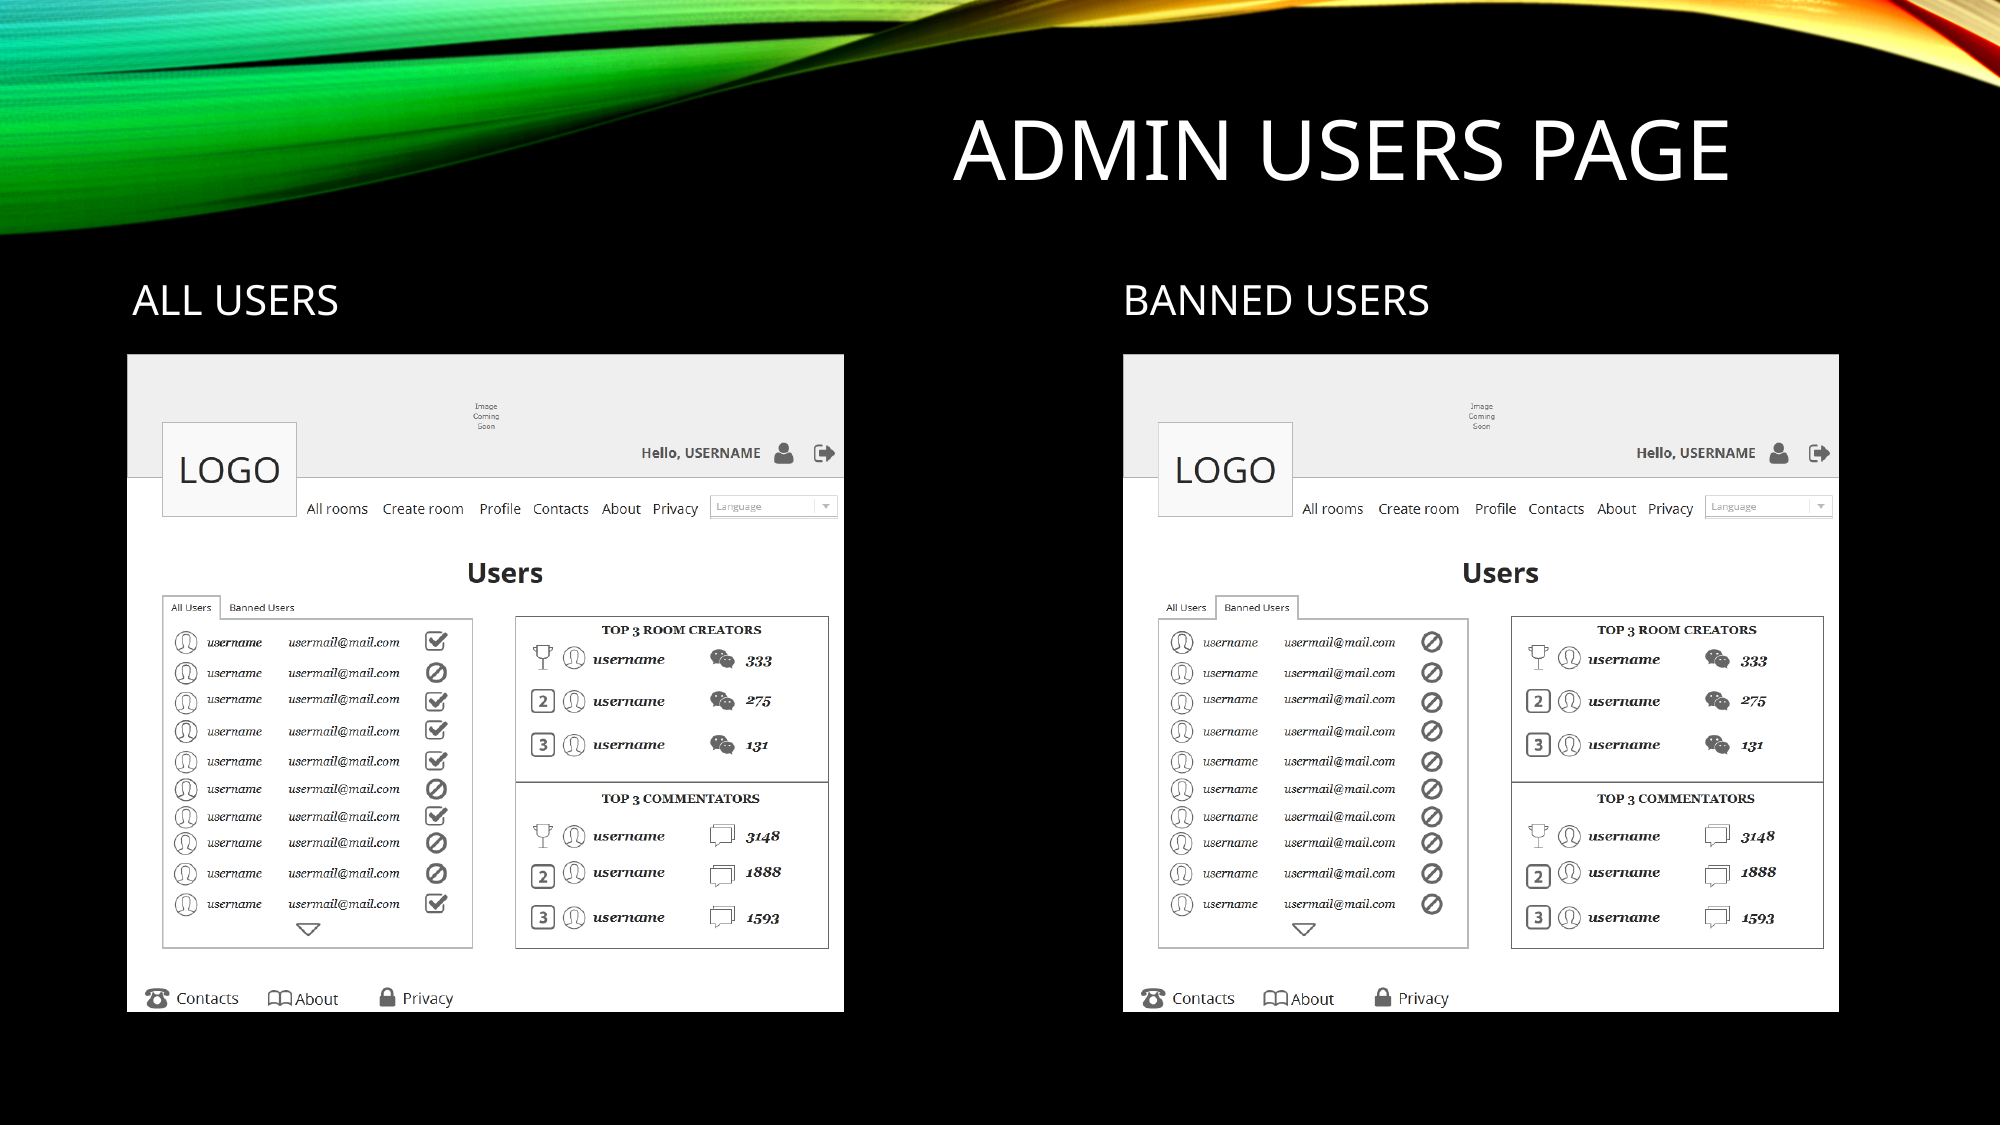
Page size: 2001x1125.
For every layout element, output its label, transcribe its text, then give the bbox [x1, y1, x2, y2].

title Admin USERs Page [777, 47, 1749, 260]
picture [0, 0, 2000, 237]
text_box Banned users [1107, 242, 1523, 362]
text_box all users [117, 242, 533, 362]
picture [127, 354, 844, 1012]
picture [1122, 354, 1840, 1012]
